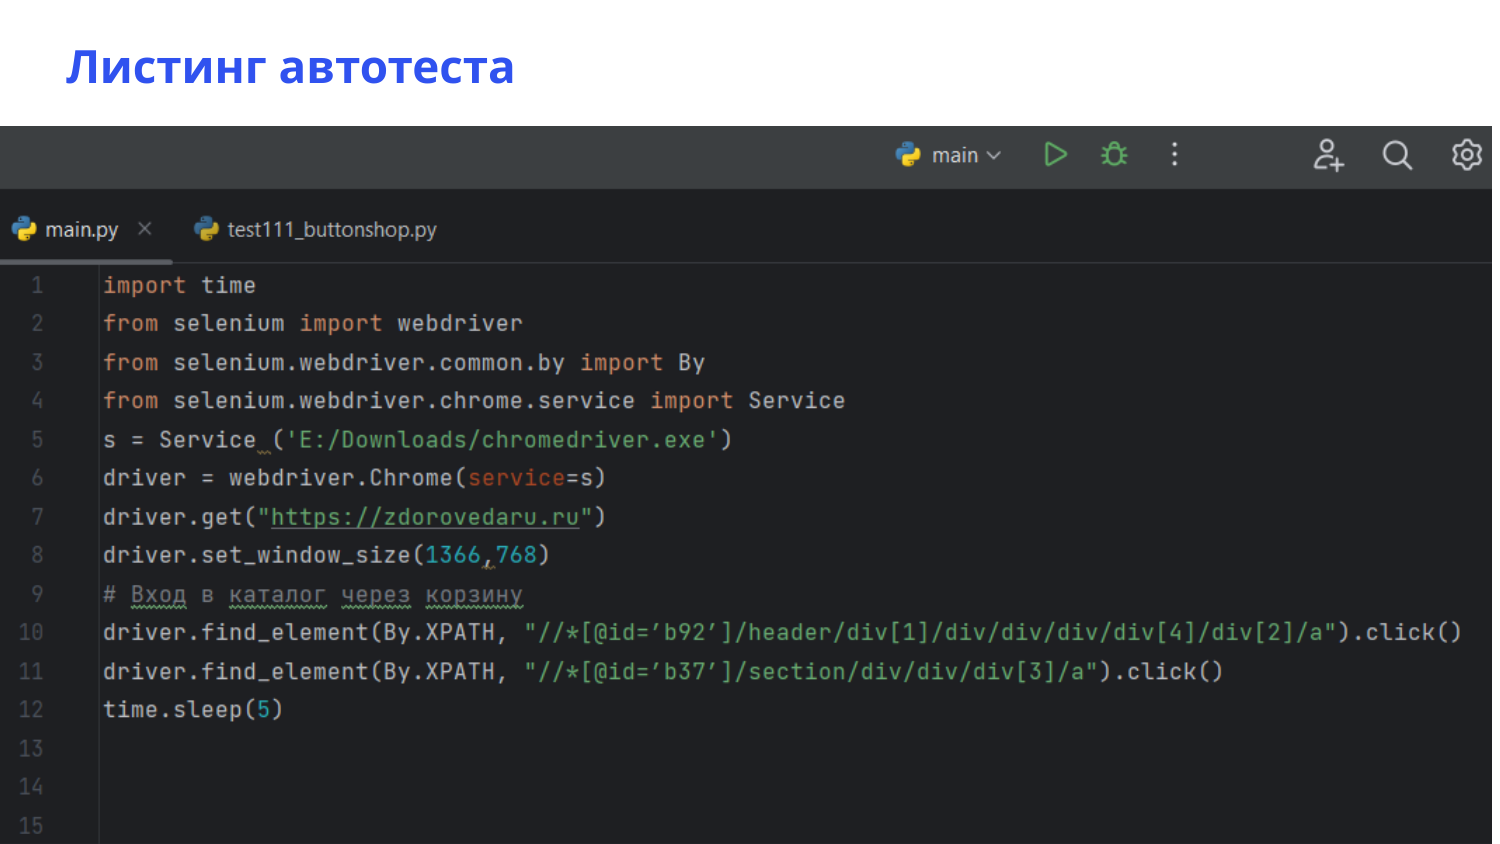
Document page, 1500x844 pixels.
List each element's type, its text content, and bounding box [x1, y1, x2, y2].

title Листинг автотеста [51, 23, 1449, 117]
picture [0, 126, 1493, 844]
